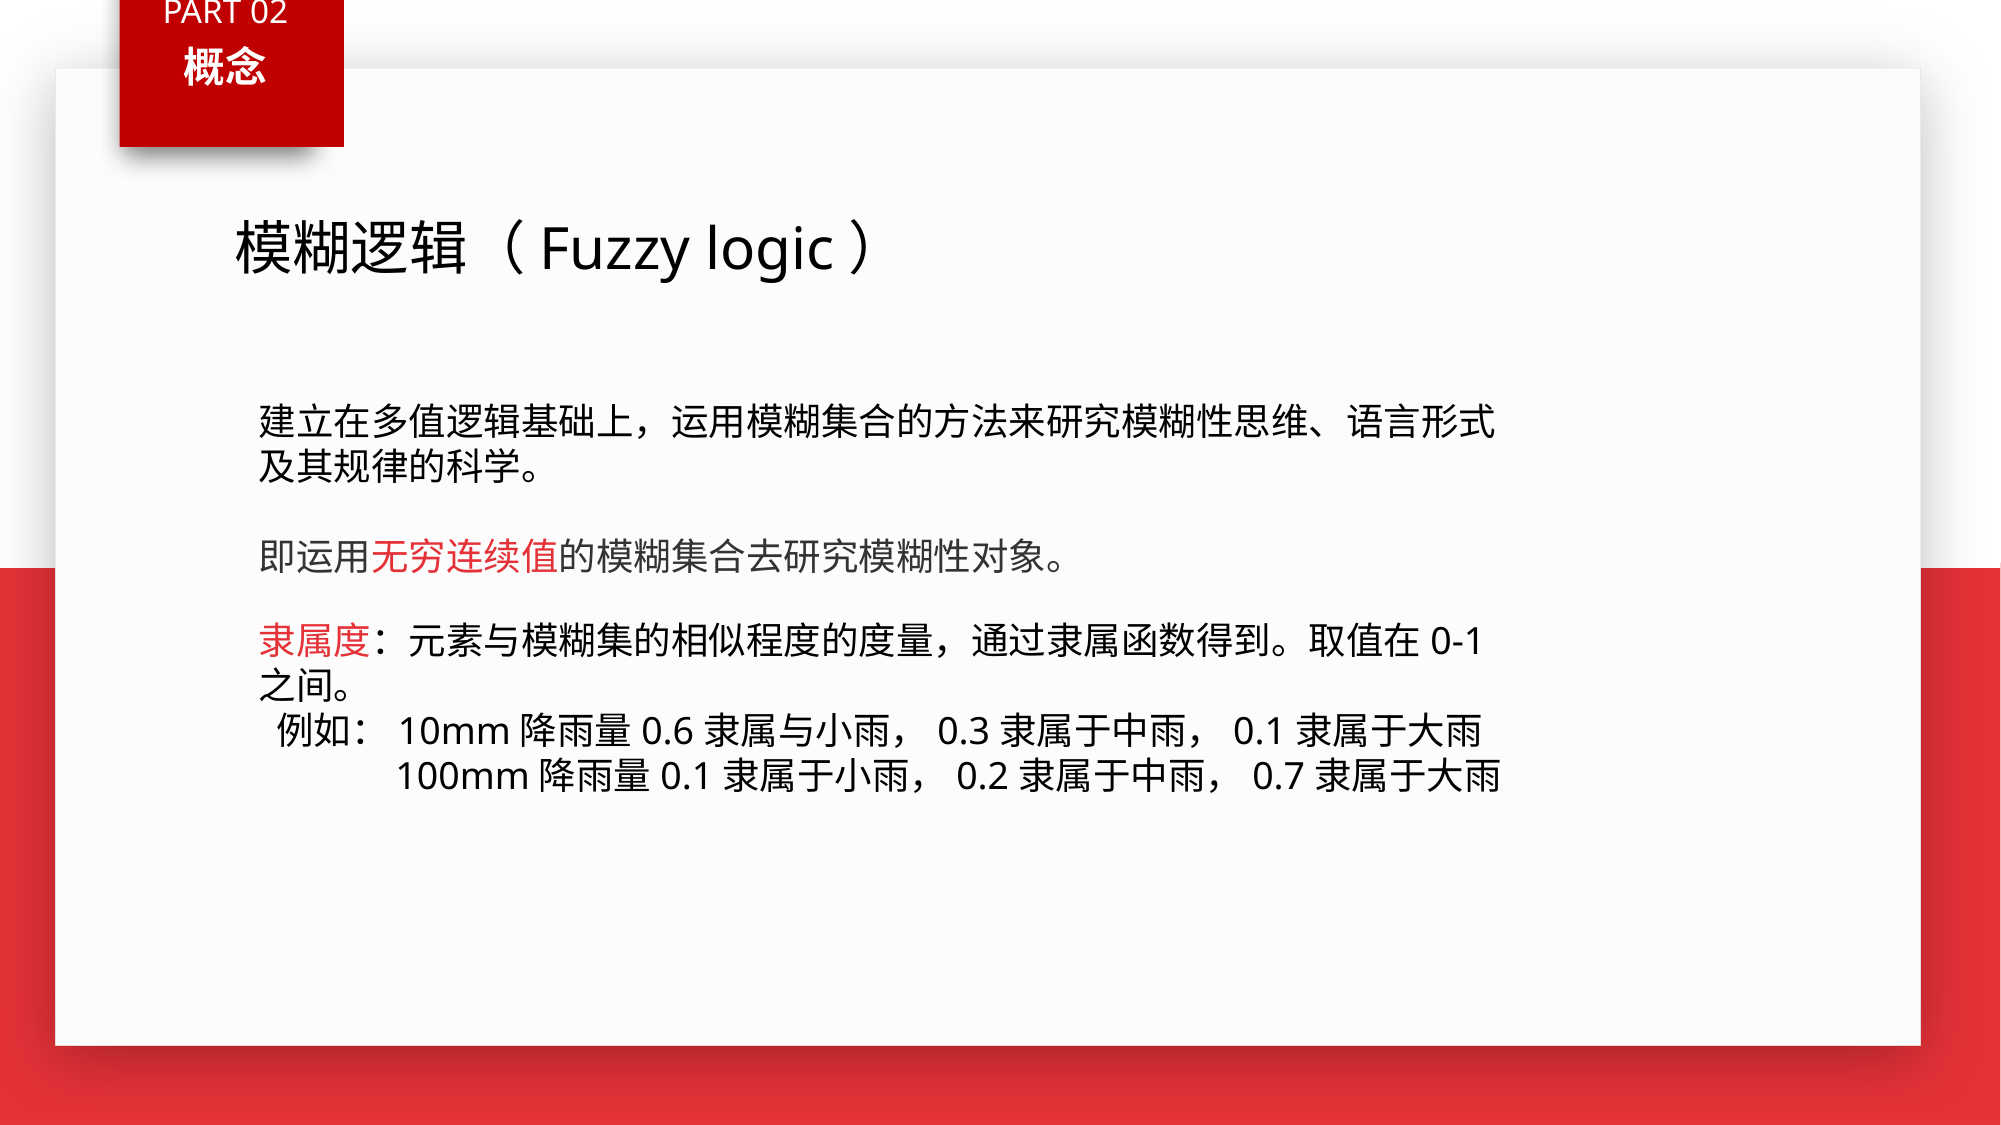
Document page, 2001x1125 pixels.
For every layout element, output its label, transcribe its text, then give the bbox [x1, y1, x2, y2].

text_box 模糊逻辑（Fuzzy logic） [219, 203, 1011, 289]
picture [0, 0, 1985, 1119]
text_box PART 02 概念 [147, 0, 304, 98]
text_box 隶属度：元素与模糊集的相似程度的度量，通过隶属函数得到。取值在0-1之间。 例如：10mm降雨量0.6隶属与小雨，0.3隶属于中雨，0.1隶属于大雨 100mm降雨量0.1隶属于小雨，0.2隶属于中雨，0.7隶属于大雨 [244, 609, 1520, 805]
text_box 建立在多值逻辑基础上，运用模糊集合的方法来研究模糊性思维、语言形式及其规律的科学。 即运用无穷连续值的模糊集合去研究模糊性对象。 [244, 390, 1520, 609]
